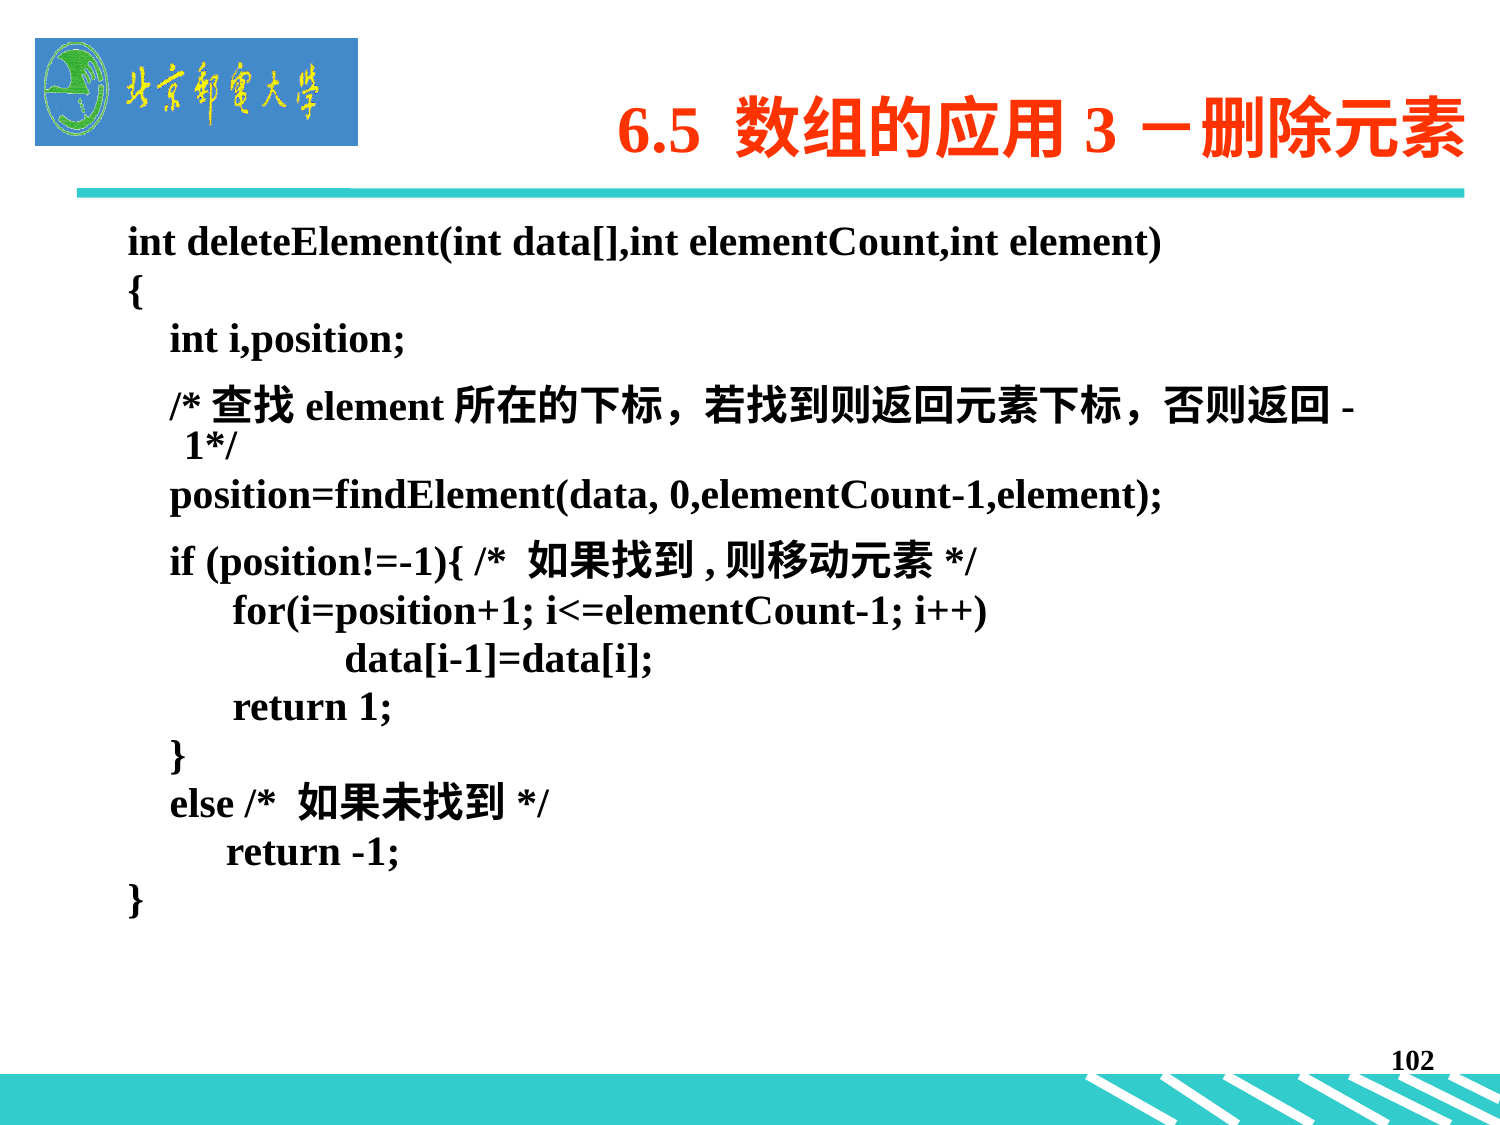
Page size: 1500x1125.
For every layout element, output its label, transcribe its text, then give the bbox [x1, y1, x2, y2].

picture [34, 37, 358, 146]
list int deleteElement(int data[],int elementCount,int element) { int i,position; /*查找element所在的下标，若找到则返回元素下标，否则返回-1*/ position=findElement(data, 0,elementCount-1,element); if (position!=-1){ /* 如果找到,则移动元素*/ for(i=position+1; i<=elementCount-1; i++) data[i-1]=data[i]; return 1; } else /* 如果未找到*/ return -1; } [112, 216, 1388, 973]
title 6.5 数组的应用3－删除元素 [207, 66, 1483, 185]
slide_number 102 [1137, 1037, 1450, 1113]
